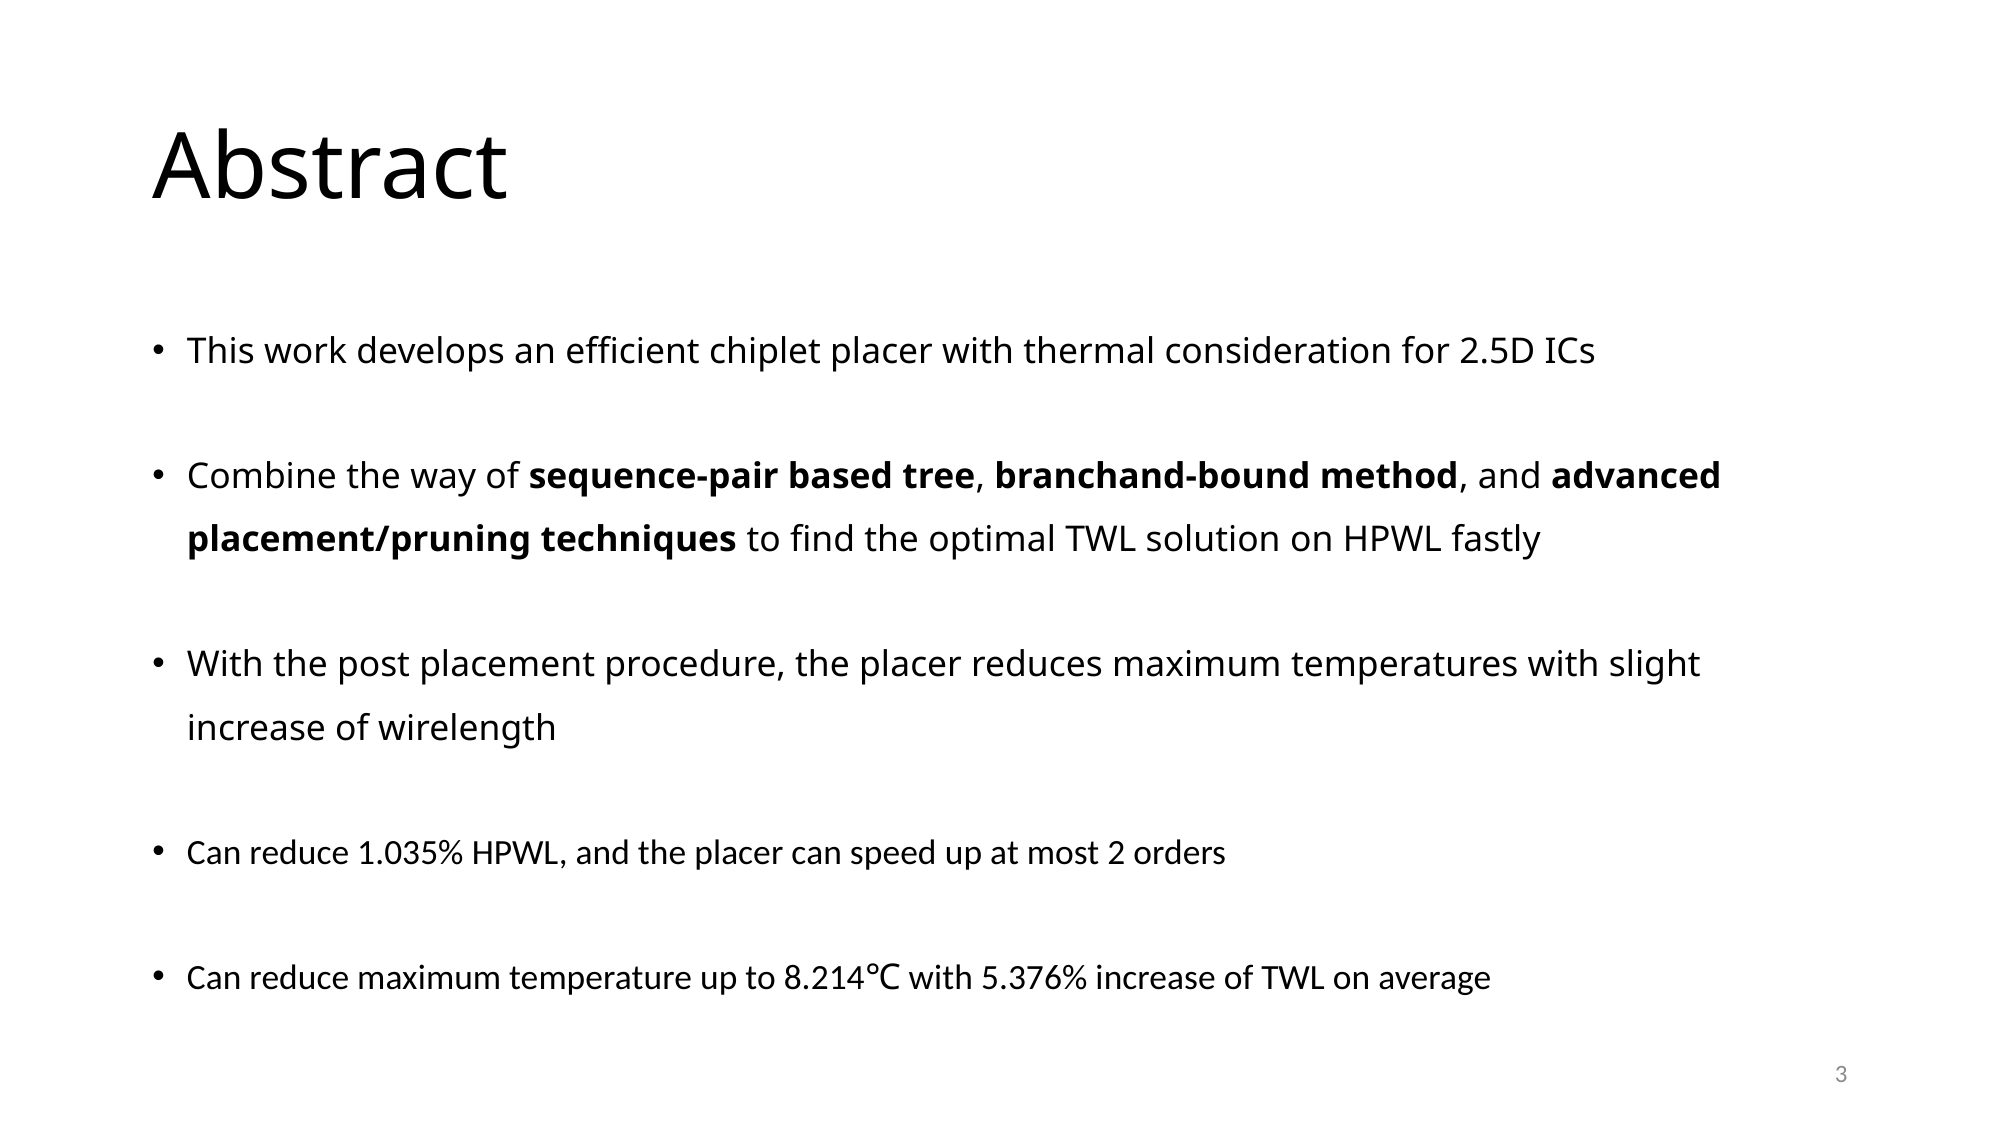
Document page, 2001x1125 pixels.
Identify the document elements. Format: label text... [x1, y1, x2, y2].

slide_number 3 [1412, 1042, 1863, 1103]
list This work develops an efficient chiplet placer with thermal consideration for 2.5D ICs Combine the way of sequence-pair based tree, branchand-bound method, and advanced placement/pruning techniques to find the optimal TWL solution on HPWL fastly With the post placement procedure, the placer reduces maximum temperatures with slight increase of wirelength Can reduce 1.035% HPWL, and the placer can speed up at most 2 orders Can reduce maximum temperature up to 8.214℃ with 5.376% increase of TWL on average [137, 299, 1863, 1014]
title Abstract [137, 59, 1863, 278]
